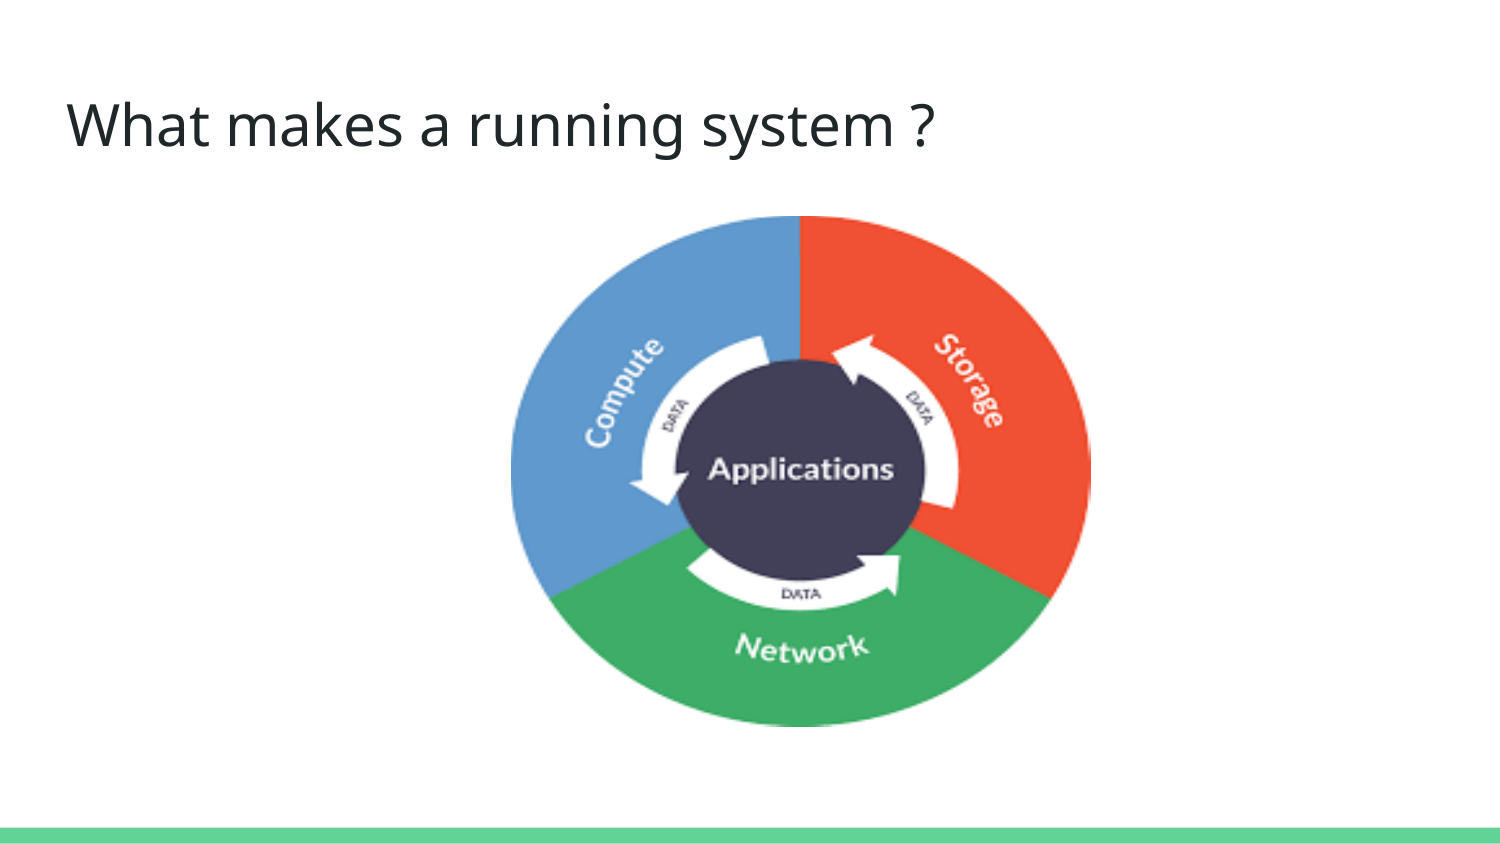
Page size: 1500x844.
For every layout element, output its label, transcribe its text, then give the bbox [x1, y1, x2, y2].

picture [511, 215, 1091, 727]
title What makes a running system ? [51, 72, 1449, 167]
